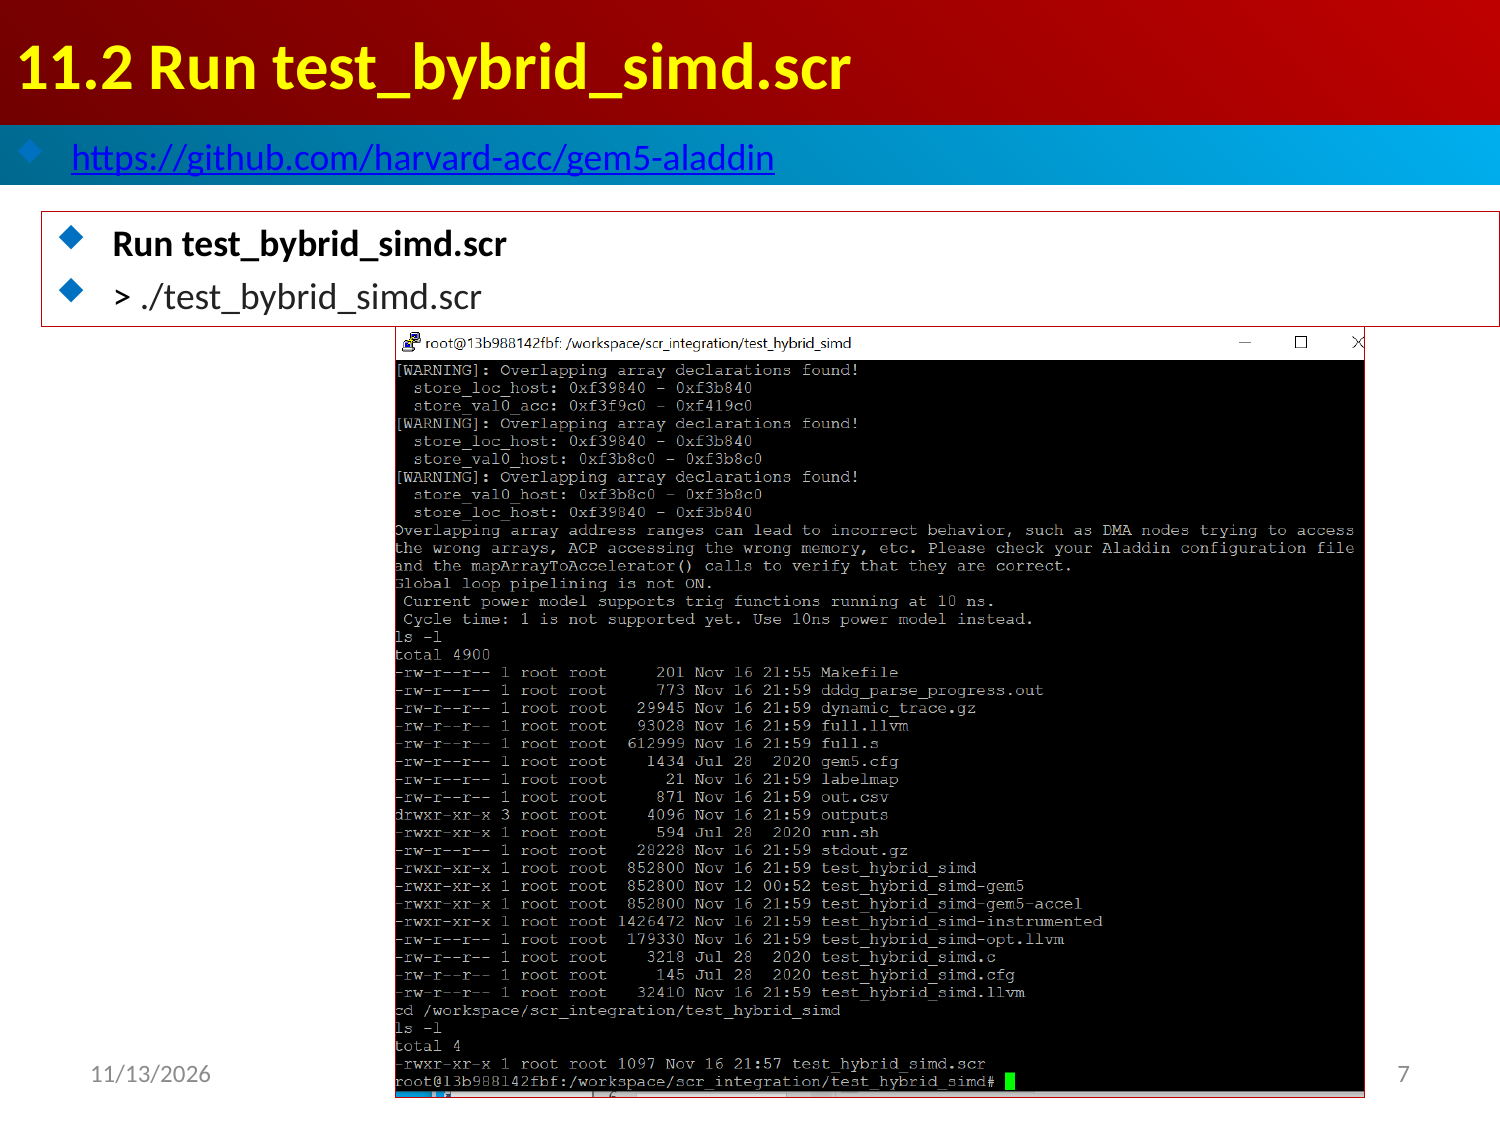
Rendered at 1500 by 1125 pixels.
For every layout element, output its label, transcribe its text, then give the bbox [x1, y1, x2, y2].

subtitle Run test_bybrid_simd.scr > ./test_bybrid_simd.scr [41, 211, 1500, 327]
slide_number 7 [1366, 1042, 1425, 1103]
picture [395, 325, 1365, 1098]
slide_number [75, 1042, 392, 1103]
title 11.2 Run test_bybrid_simd.scr [0, 0, 1500, 125]
text_box https://github.com/harvard-acc/gem5-aladdin [0, 125, 1500, 185]
